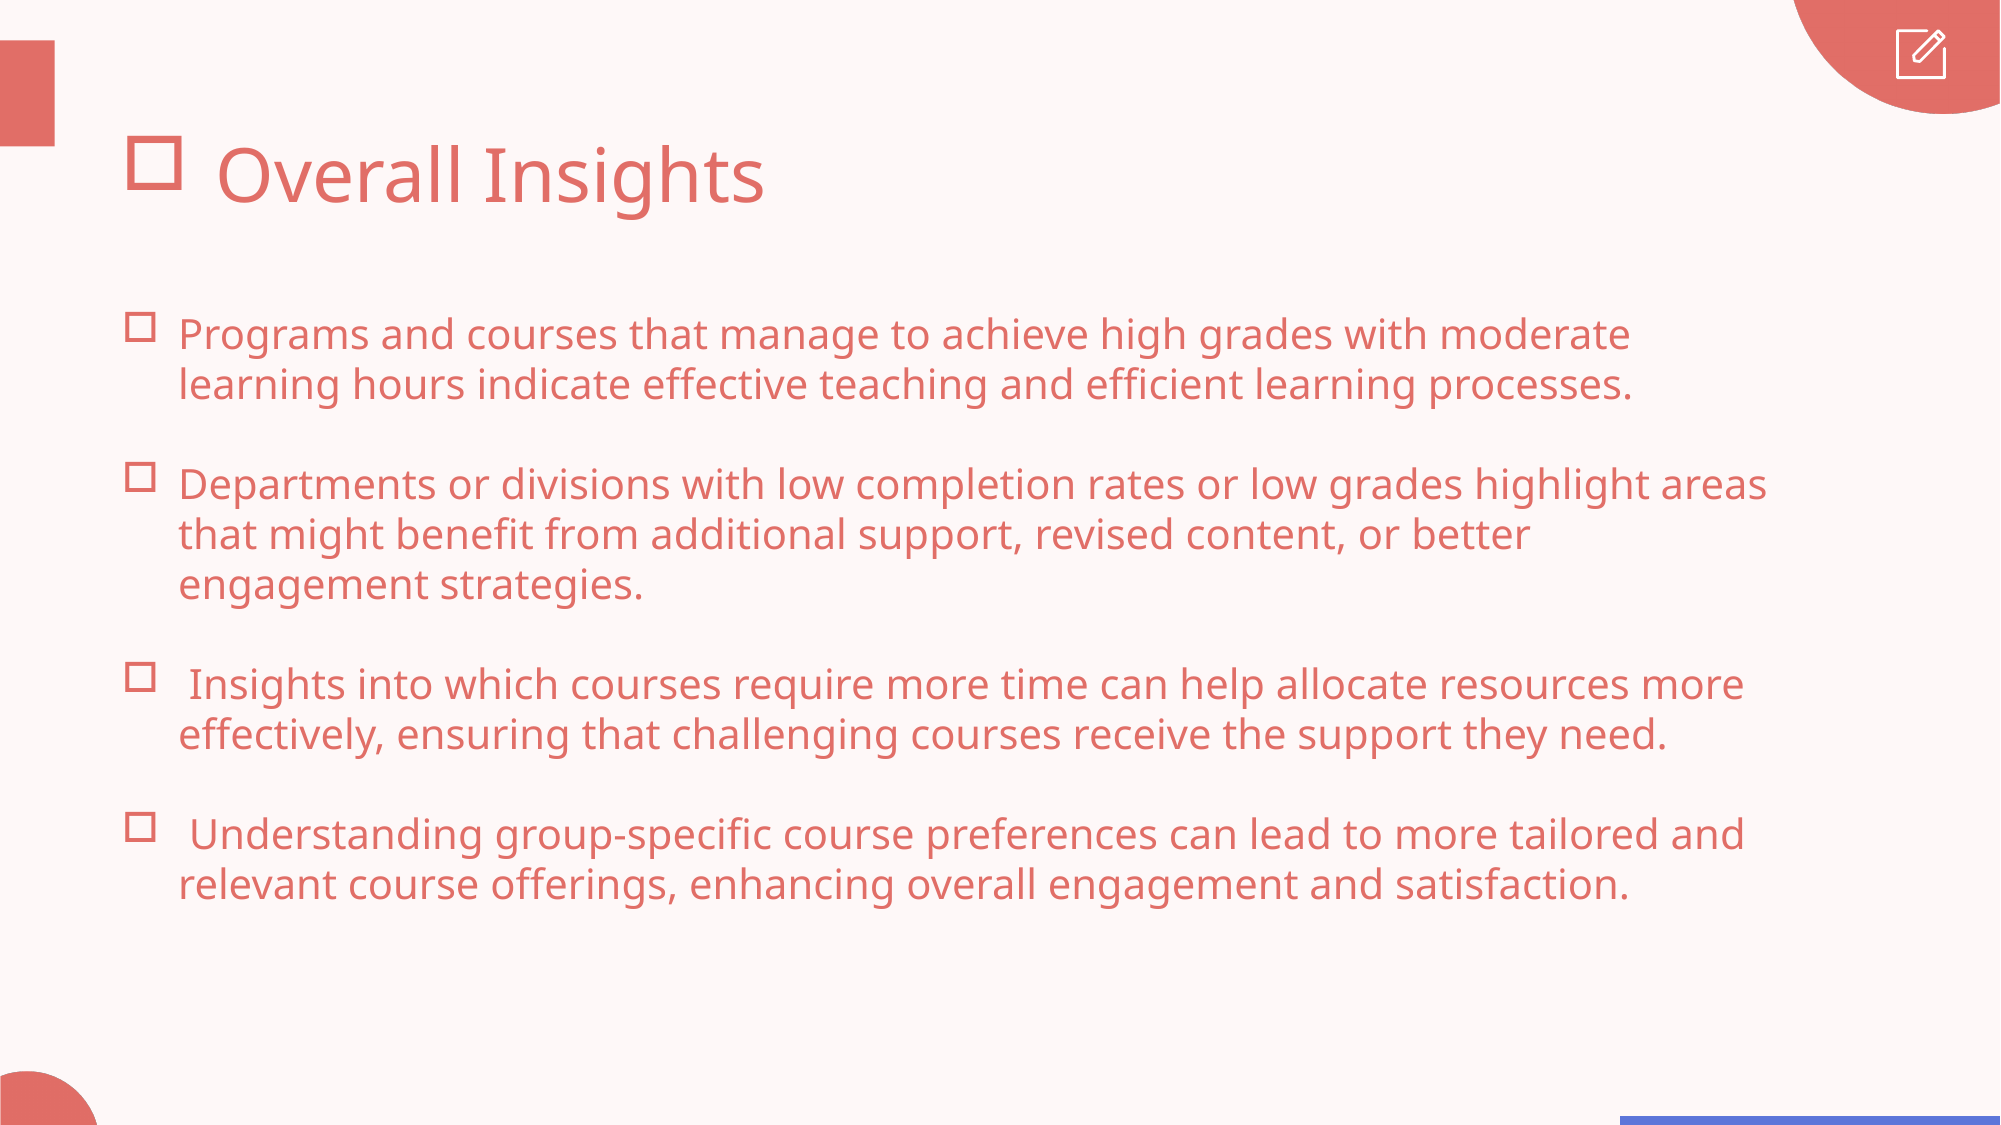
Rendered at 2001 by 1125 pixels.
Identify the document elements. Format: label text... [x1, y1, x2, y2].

text_box Overall Insights Programs and courses that manage to achieve high grades with moderate learning hours indicate effective teaching and efficient learning processes. Departments or divisions with low completion rates or low grades highlight areas that might benefit from additional support, revised content, or better engagement strategies. Insights into which courses require more time can help allocate resources more effectively, ensuring that challenging courses receive the support they need. Understanding group-specific course preferences can lead to more tailored and relevant course offerings, enhancing overall engagement and satisfaction. [107, 120, 1798, 965]
picture [1793, 0, 2000, 114]
text_box [65, 147, 1767, 209]
picture [1, 1072, 97, 1125]
picture [1620, 1116, 2000, 1125]
